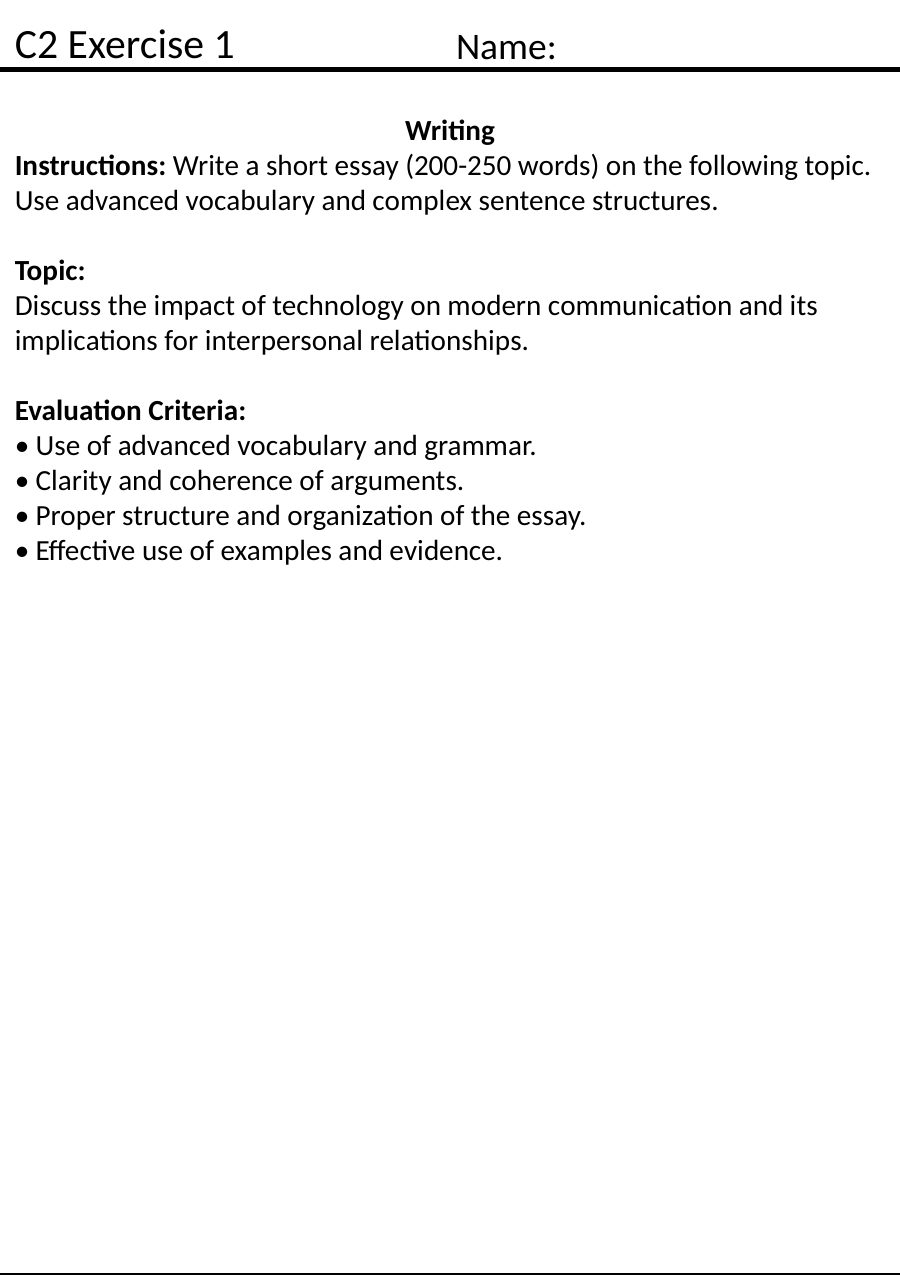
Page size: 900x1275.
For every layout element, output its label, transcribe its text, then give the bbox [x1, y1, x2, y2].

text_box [0, 0, 900, 84]
text_box Writing Instructions: Write a short essay (200-250 words) on the following topic. Use advanced vocabulary and complex sentence structures. Topic: Discuss the impact of technology on modern communication and its implications for interpersonal relationships. Evaluation Criteria: • Use of advanced vocabulary and grammar. • Clarity and coherence of arguments. • Proper structure and organization of the essay. • Effective use of examples and evidence. [0, 84, 900, 615]
